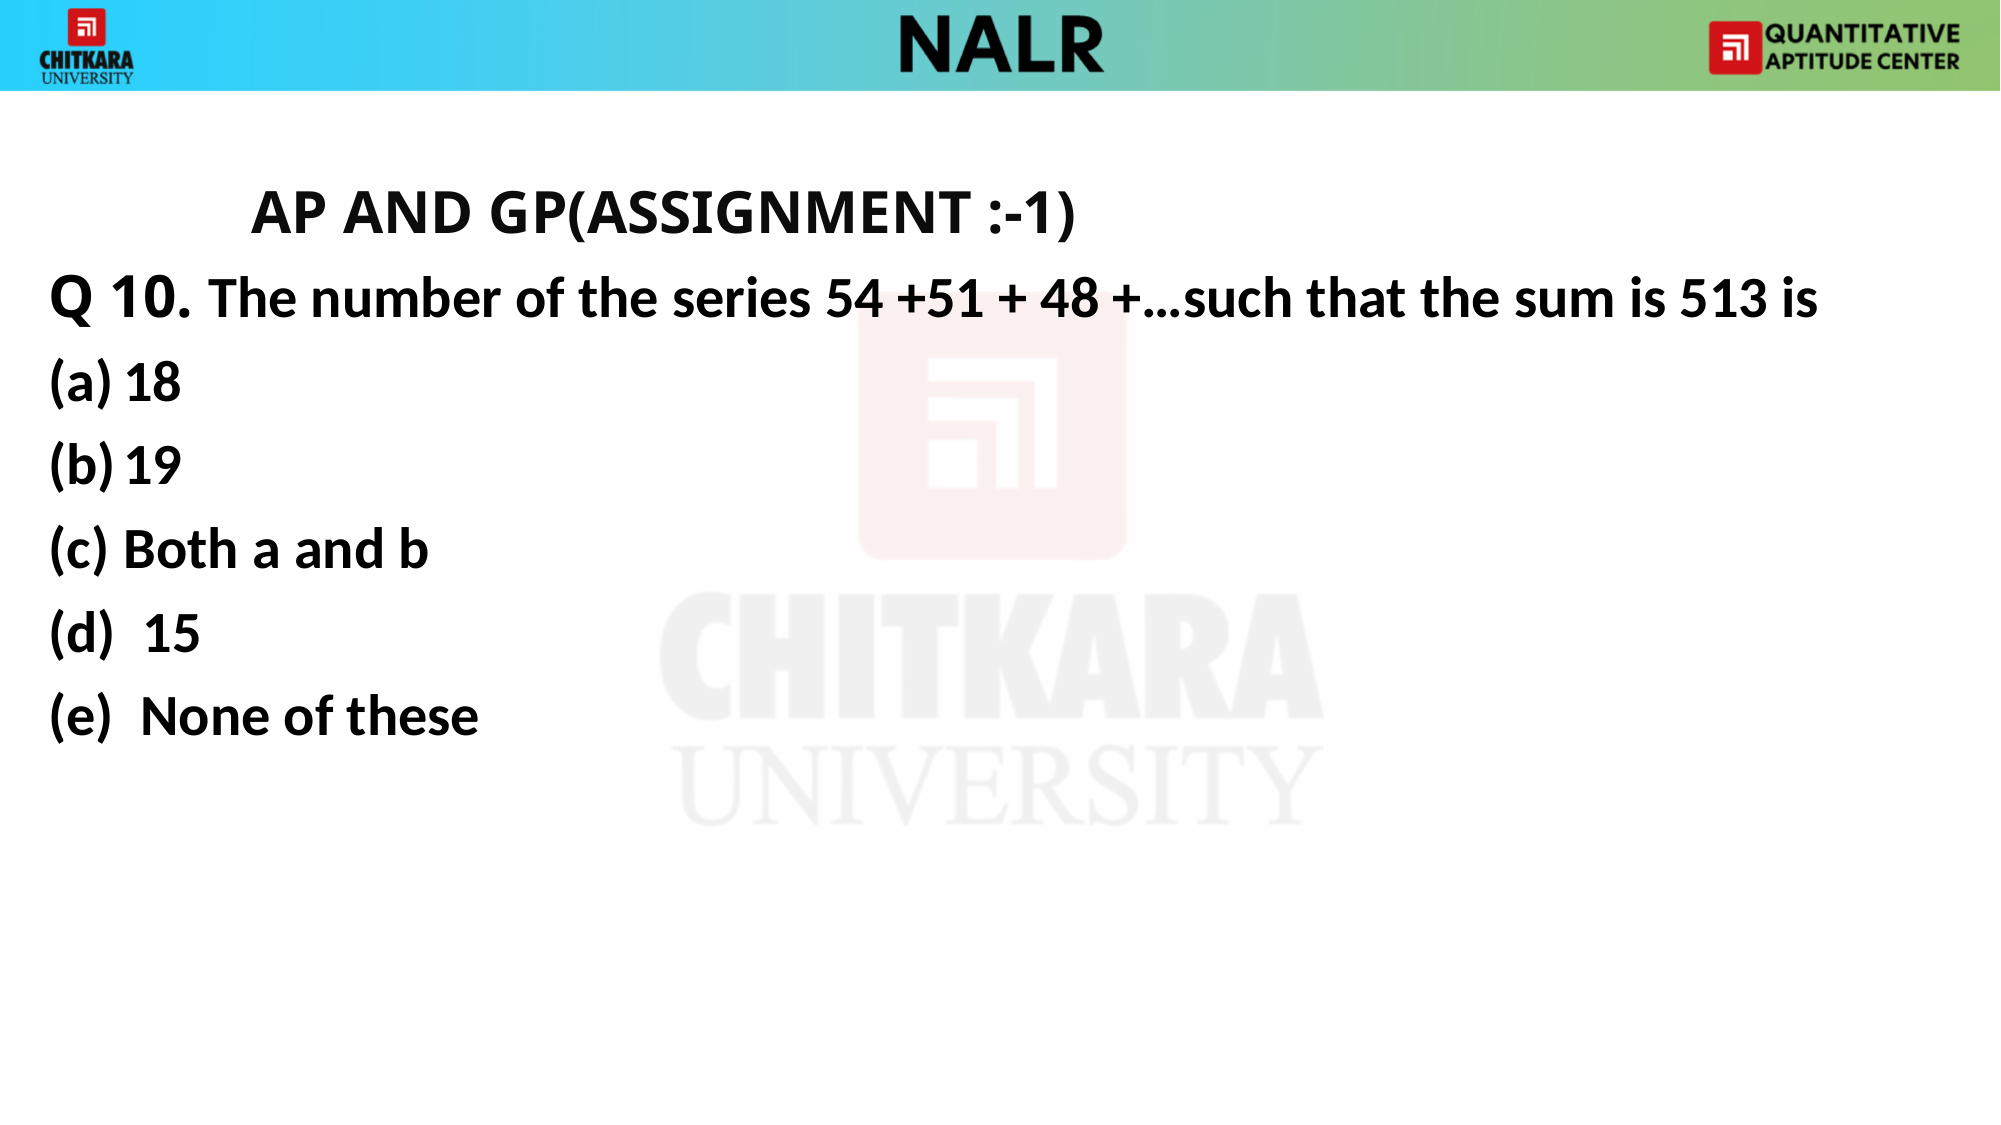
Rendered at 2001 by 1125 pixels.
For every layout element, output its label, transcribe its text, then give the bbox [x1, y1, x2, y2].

picture [0, 0, 2000, 1125]
list AP AND GP(ASSIGNMENT :-1) Q 10. The number of the series 54 +51 + 48 +…such that the sum is 513 is 18 19 Both a and b (d) 15 (e) None of these [33, 175, 1959, 1053]
title [41, 31, 1959, 142]
